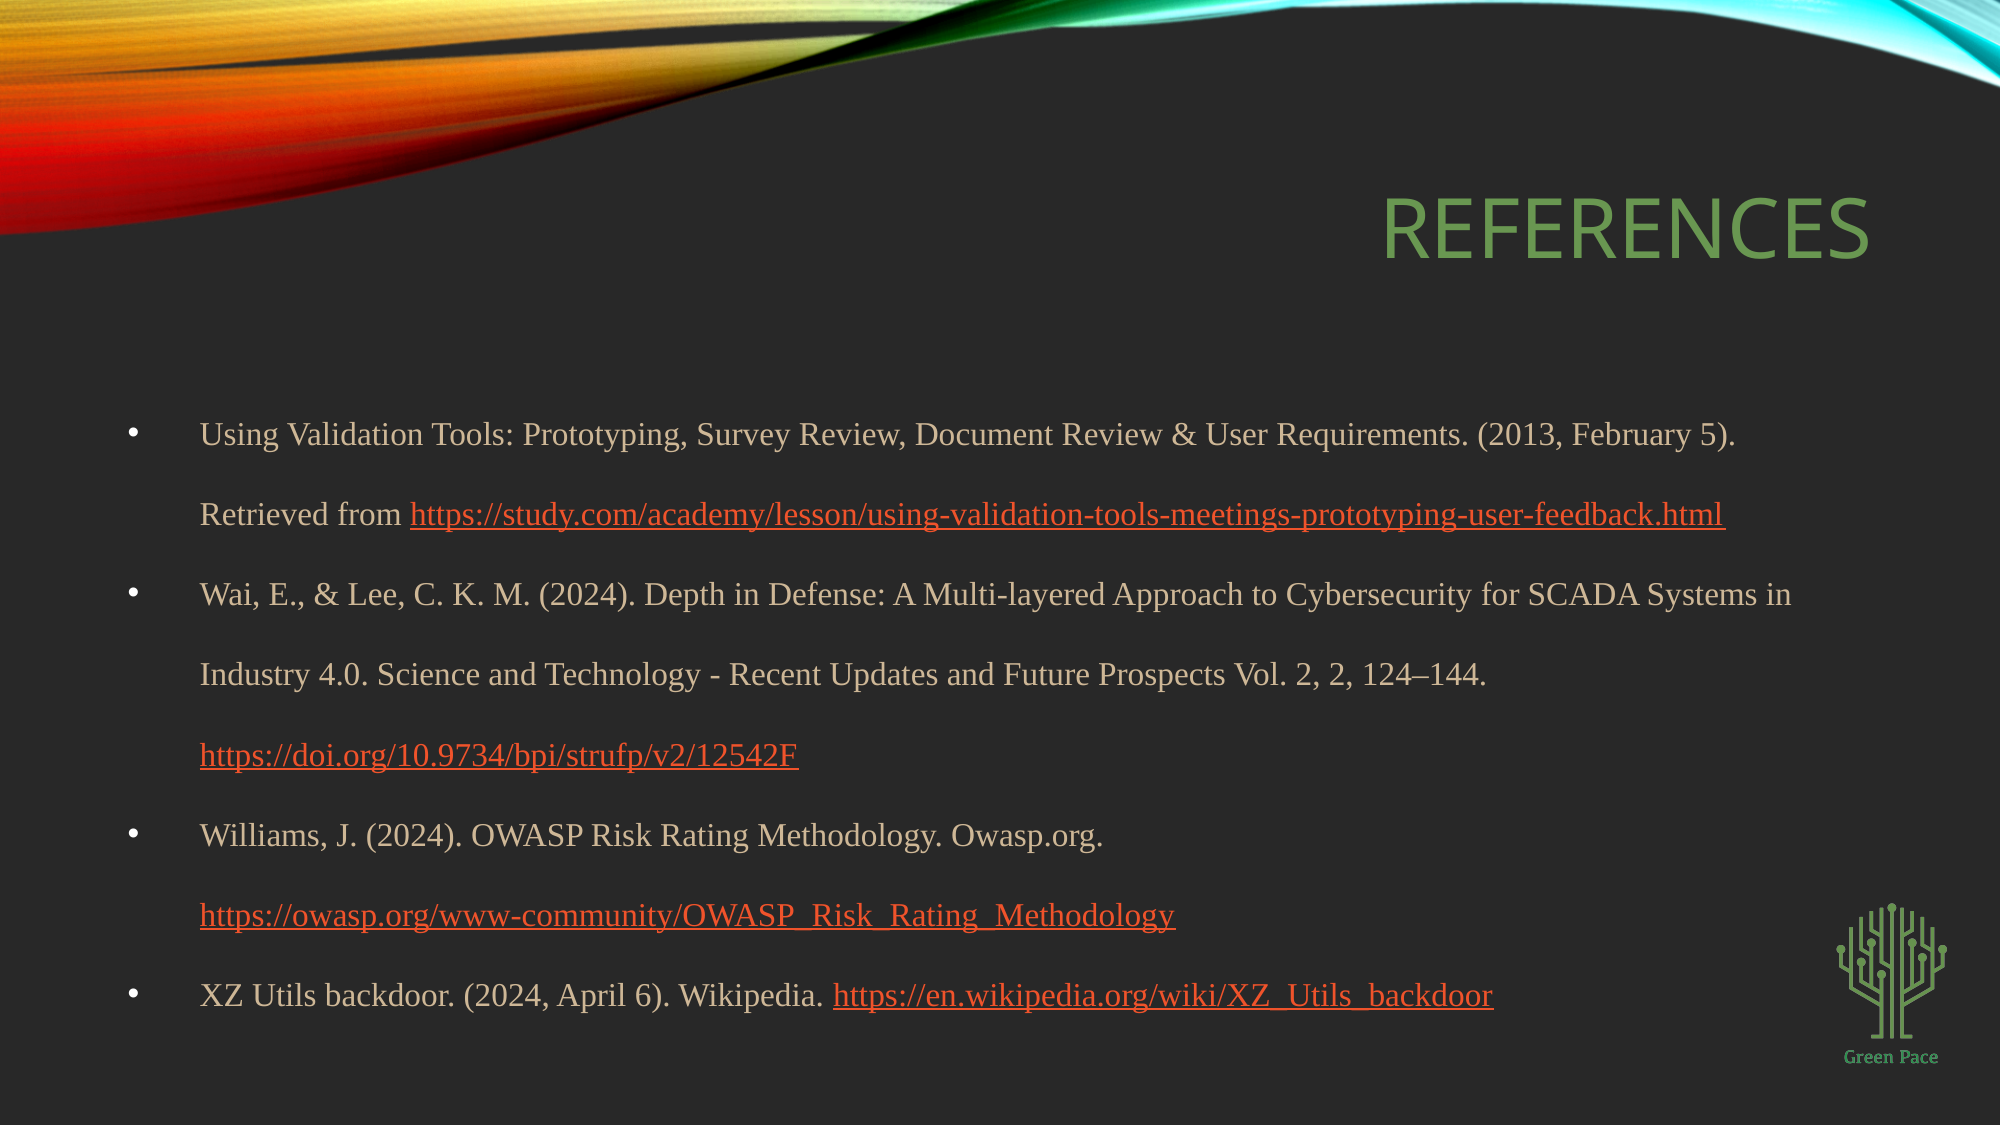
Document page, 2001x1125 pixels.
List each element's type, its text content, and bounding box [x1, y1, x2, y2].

picture [1817, 892, 1964, 1082]
title REFERENCES [474, 125, 1888, 338]
list Using Validation Tools: Prototyping, Survey Review, Document Review & User Requirements. (2013, February 5). Retrieved from https://study.com/academy/lesson/using-validation-tools-meetings-prototyping-user-feedback.html Wai, E., & Lee, C. K. M. (2024). Depth in Defense: A Multi-layered Approach to Cybersecurity for SCADA Systems in Industry 4.0. Science and Technology - Recent Updates and Future Prospects Vol. 2, 2, 124–144. https://doi.org/10.9734/bpi/strufp/v2/12542F Williams, J. (2024). OWASP Risk Rating Methodology. Owasp.org. https://owasp.org/www-community/OWASP_Risk_Rating_Methodology XZ Utils backdoor. (2024, April 6). Wikipedia. https://en.wikipedia.org/wiki/XZ_Utils_backdoor [112, 364, 1888, 1025]
picture [0, 0, 2000, 237]
